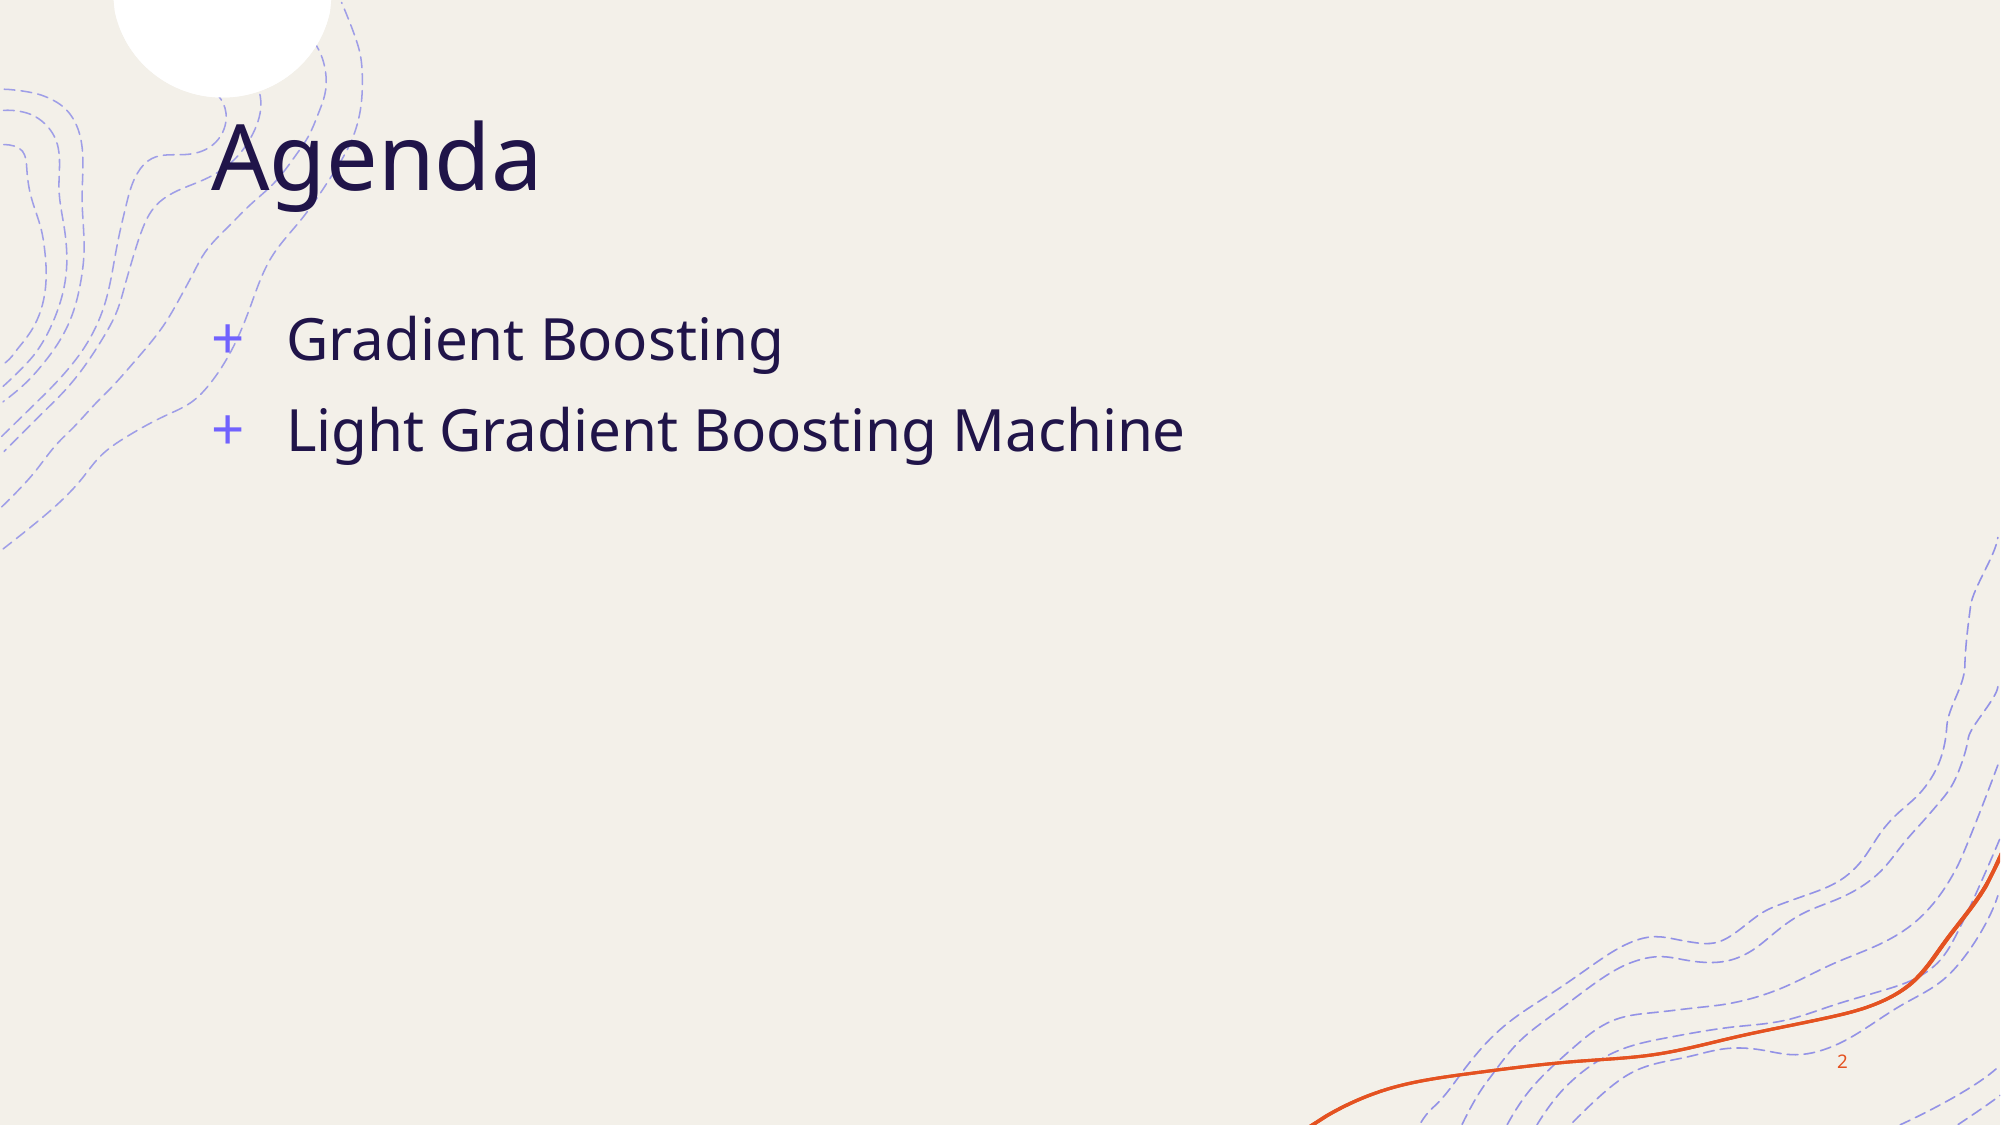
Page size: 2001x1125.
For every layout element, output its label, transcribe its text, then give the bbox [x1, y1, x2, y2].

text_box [1309, 537, 2000, 1125]
list Gradient Boosting Light Gradient Boosting Machine [196, 294, 1625, 1013]
title Agenda [196, 91, 1116, 294]
